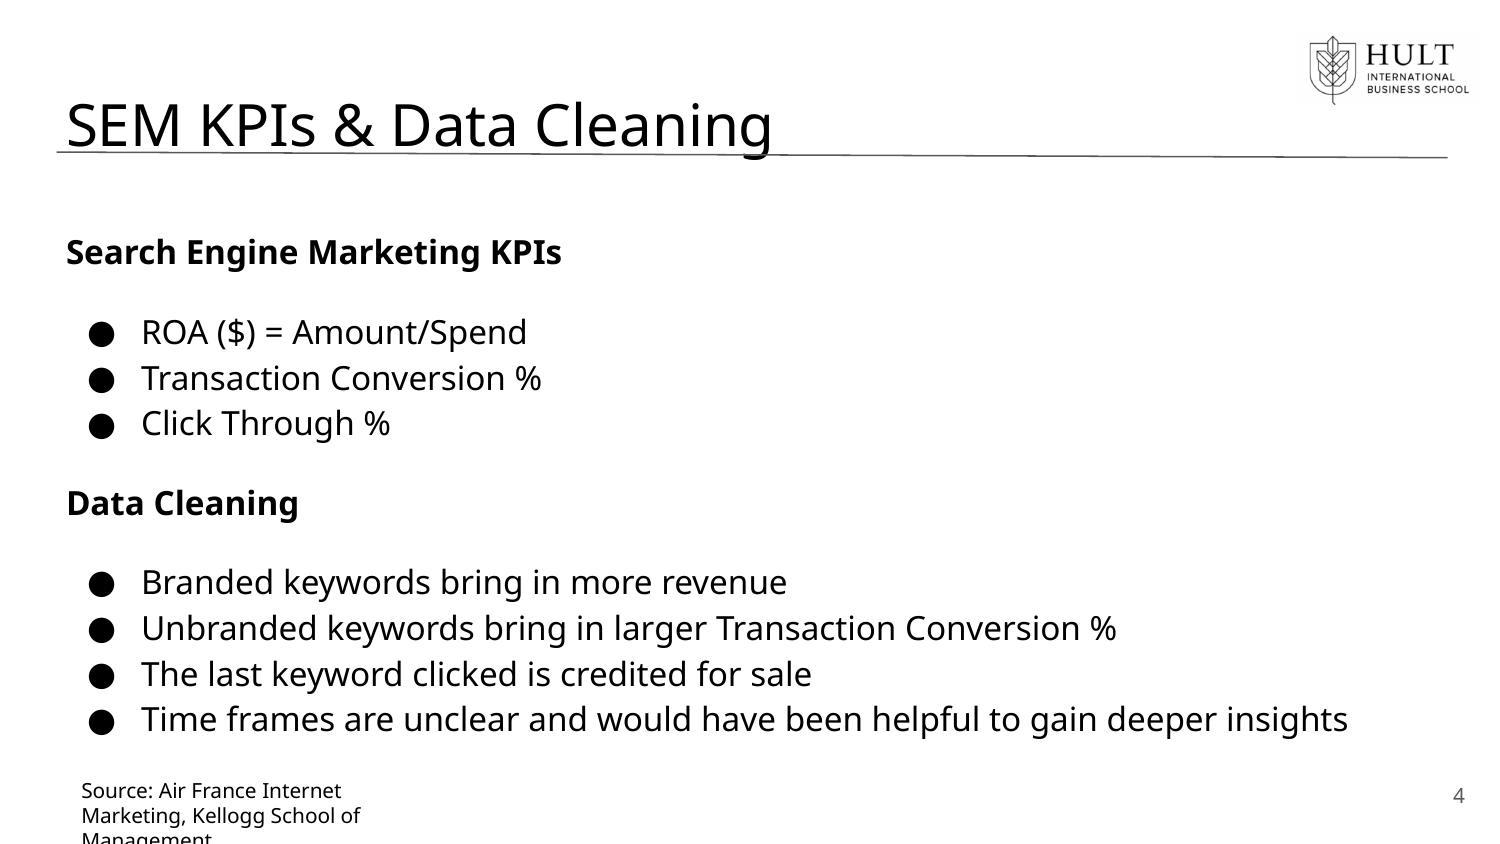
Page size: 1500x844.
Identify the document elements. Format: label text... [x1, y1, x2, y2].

picture [1295, 28, 1481, 108]
text_box Source: Air France Internet Marketing, Kellogg School of Management [66, 762, 457, 832]
title SEM KPIs & Data Cleaning [51, 72, 1449, 157]
list Search Engine Marketing KPIs ROA ($) = Amount/Spend Transaction Conversion % Click Through % Data Cleaning Branded keywords bring in more revenue Unbranded keywords bring in larger Transaction Conversion % The last keyword clicked is credited for sale Time frames are unclear and would have been helpful to gain deeper insights [51, 210, 1449, 750]
slide_number ‹#› [1389, 764, 1480, 830]
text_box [56, 151, 1449, 158]
title SEM KPIs & Data Cleaning [51, 159, 1449, 167]
